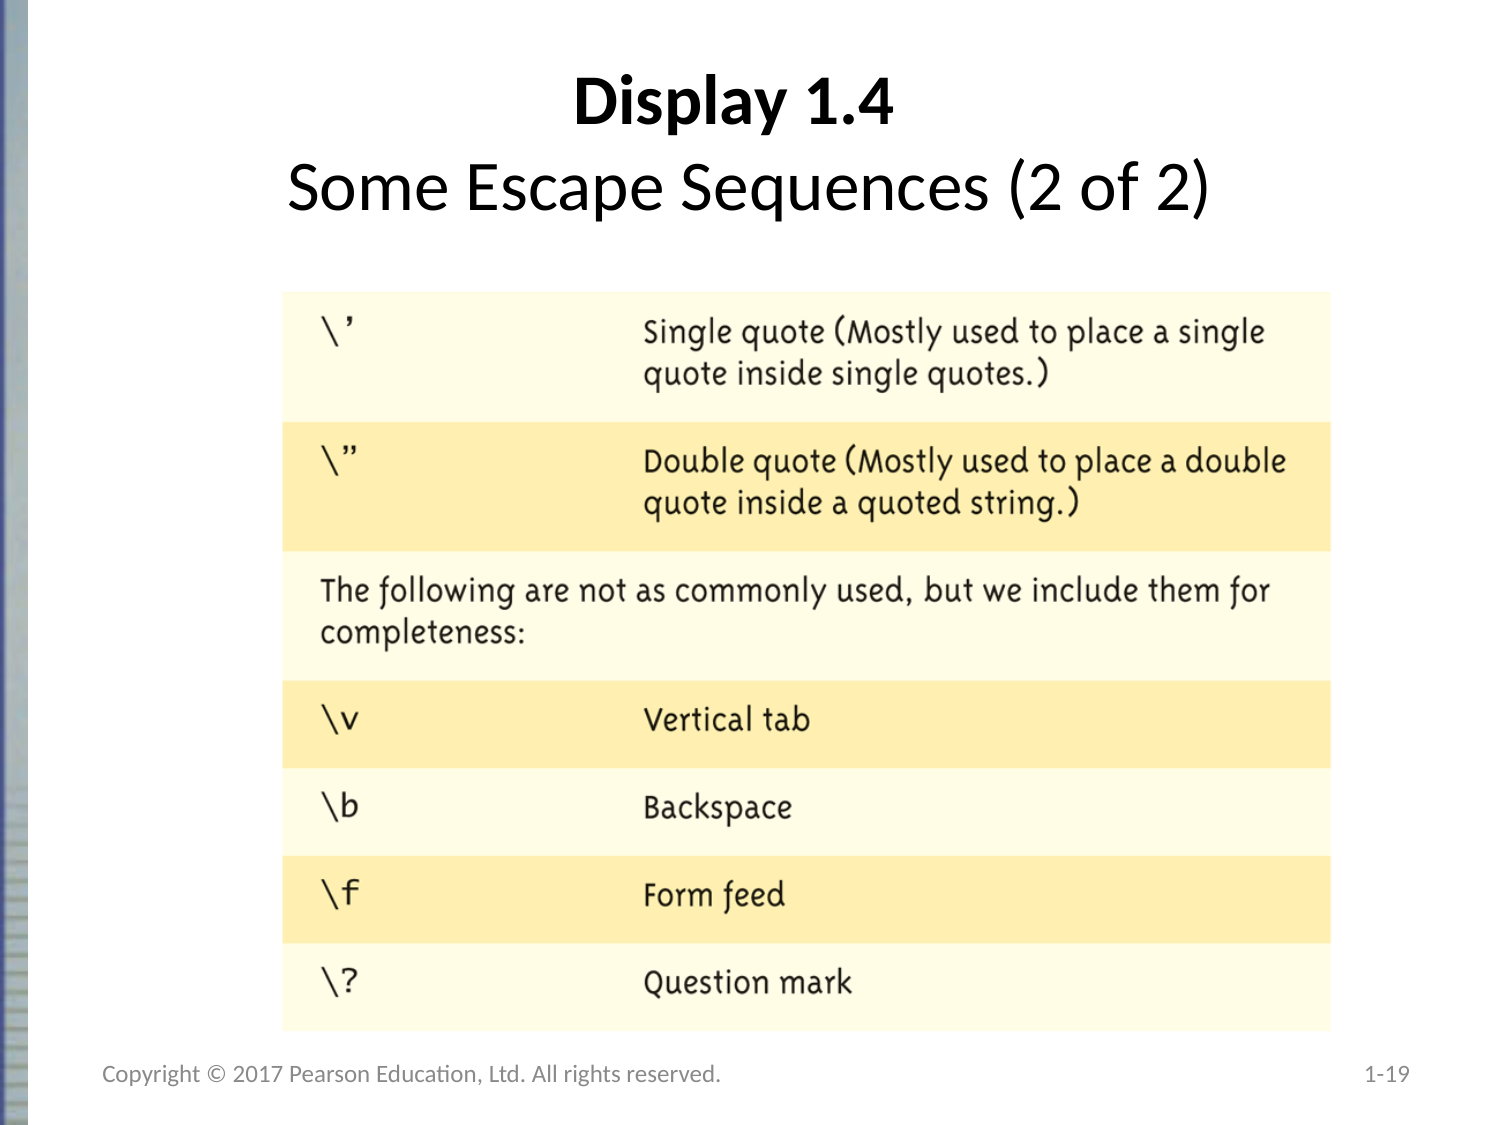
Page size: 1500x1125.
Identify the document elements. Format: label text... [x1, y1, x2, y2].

picture [0, 0, 28, 1125]
footer Copyright © 2017 Pearson Education, Ltd. All rights reserved. [75, 1042, 750, 1103]
slide_number 1-19 [1074, 1042, 1425, 1103]
title Display 1.4 Some Escape Sequences (2 of 2) [75, 45, 1425, 233]
picture [256, 274, 1357, 1051]
